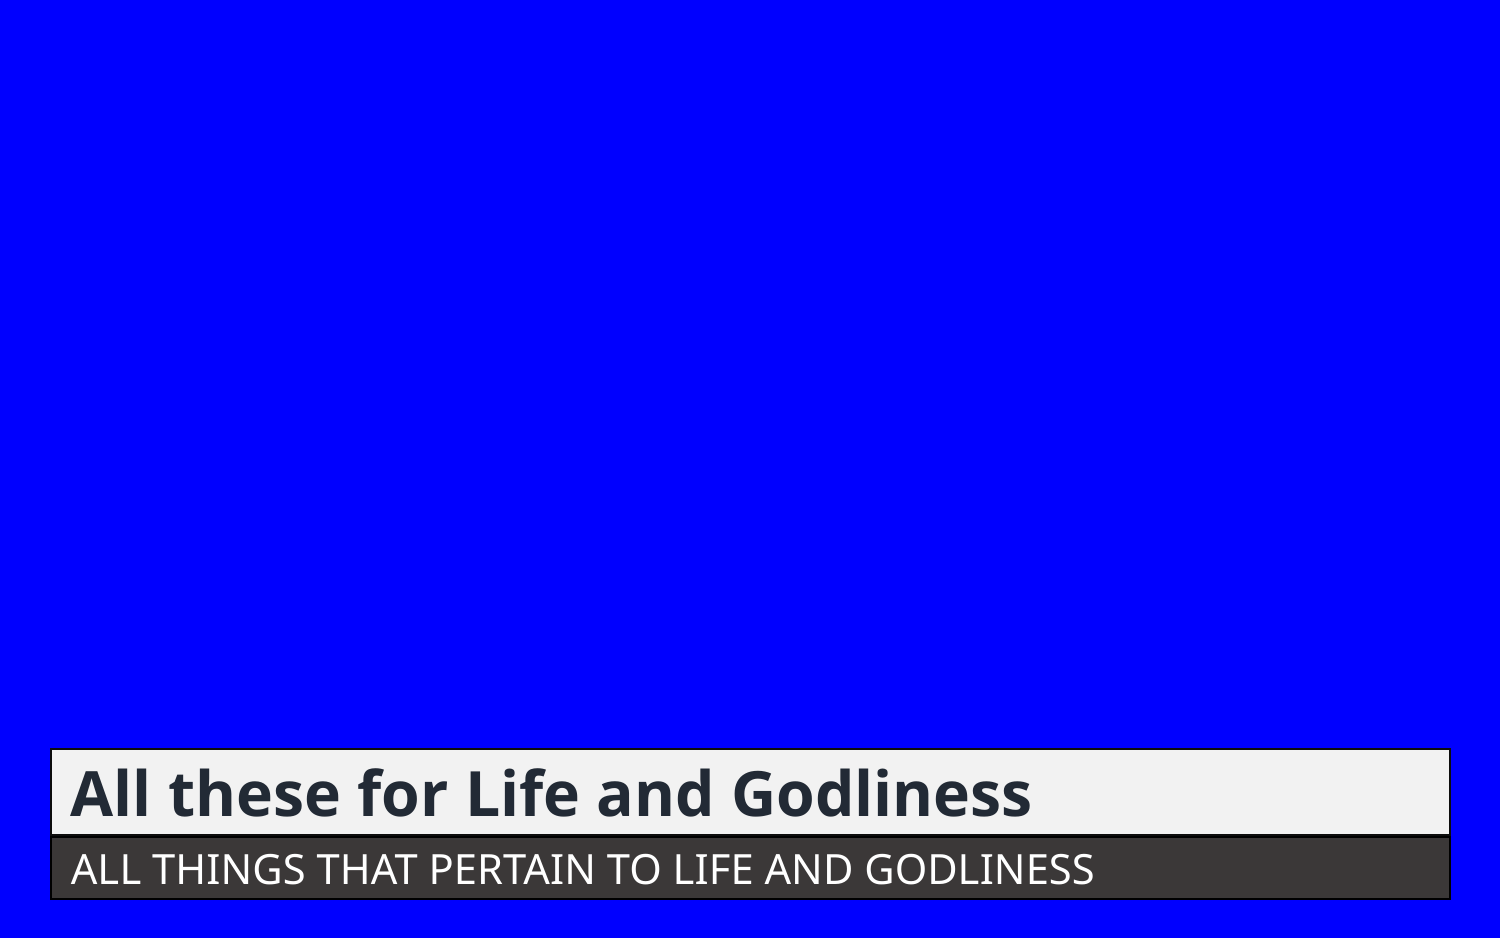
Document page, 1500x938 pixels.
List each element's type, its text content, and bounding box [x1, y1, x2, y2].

text_box ALL THINGS THAT PERTAIN TO LIFE AND GODLINESS [50, 837, 1451, 899]
text_box All these for Life and Godliness [50, 748, 1451, 835]
